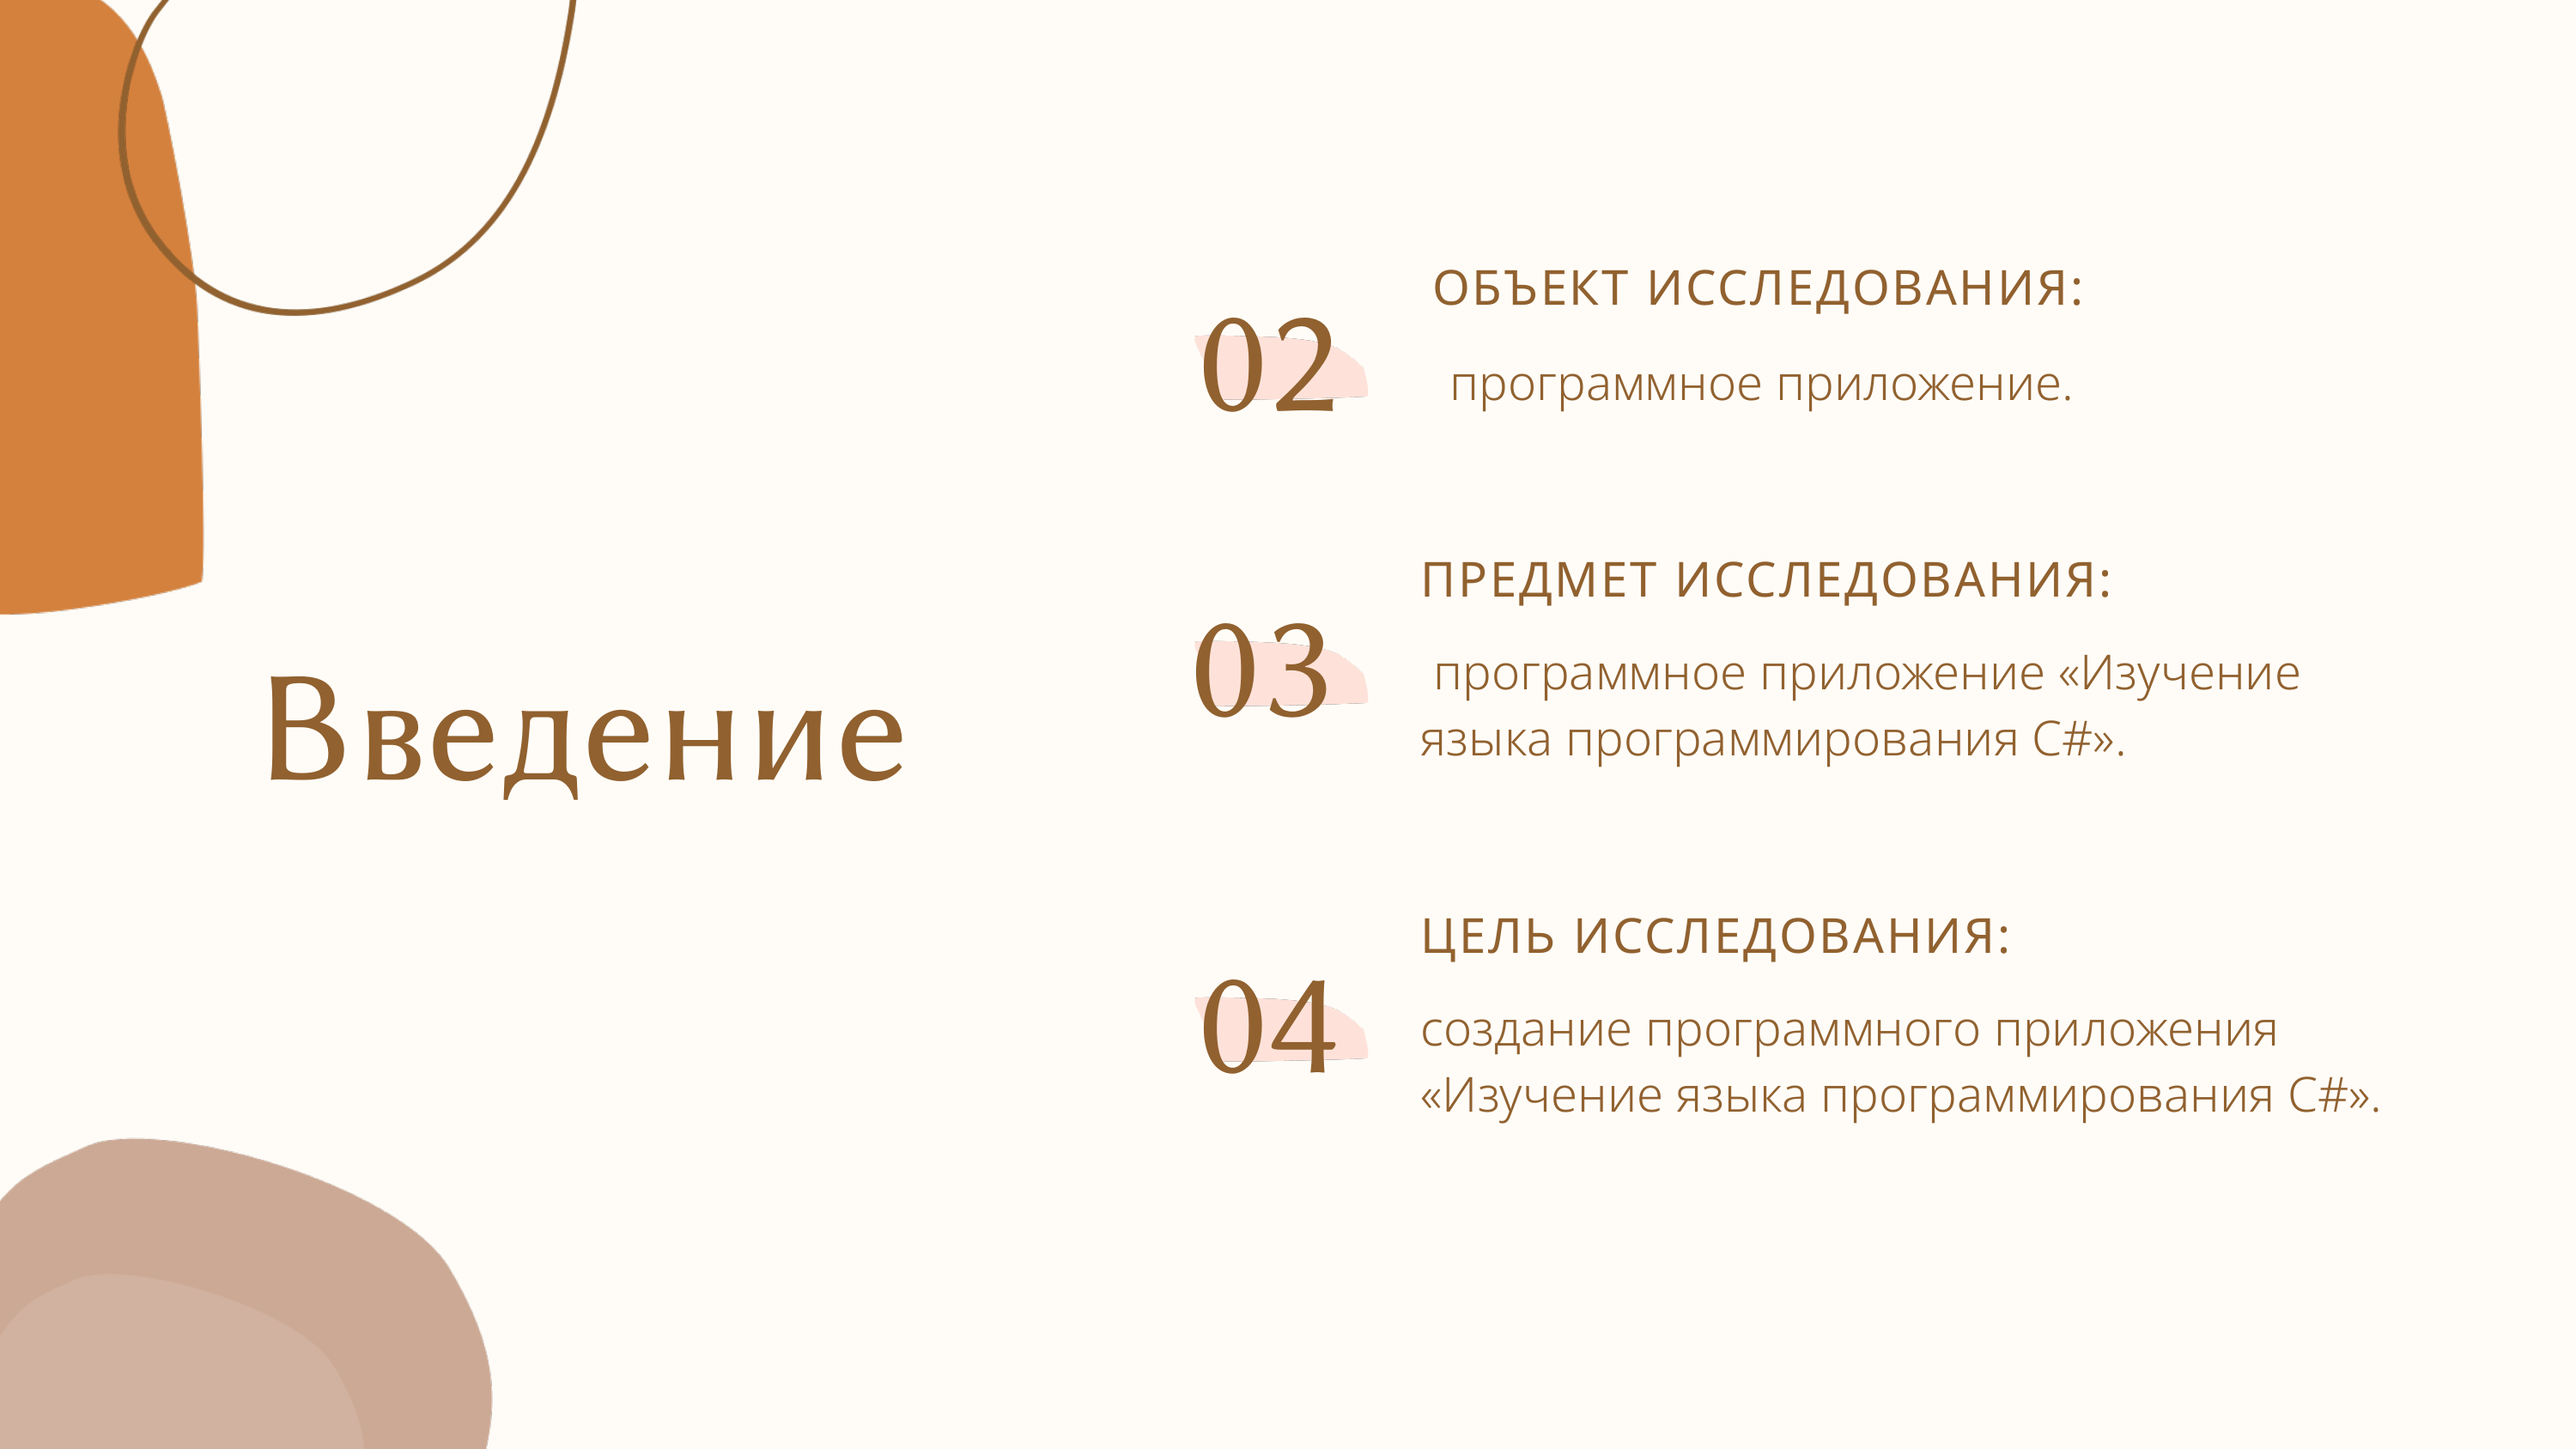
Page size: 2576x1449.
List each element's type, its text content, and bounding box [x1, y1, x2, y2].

text_box [1194, 997, 1198, 1062]
text_box [0, 1116, 503, 1449]
text_box 04 [1198, 950, 1437, 1104]
text_box 02 [1198, 288, 1437, 441]
text_box создание программного приложения «Изучение языка программирования C#». [1420, 989, 2428, 1122]
text_box [0, 0, 207, 617]
text_box ОБЪЕКТ ИССЛЕДОВАНИЯ: [1432, 266, 2148, 315]
text_box ЦЕЛЬ ИССЛЕДОВАНИЯ: [1420, 914, 2136, 963]
text_box программное приложение «Изучение языка программирования C#». [1420, 633, 2428, 766]
text_box [1194, 335, 1198, 400]
text_box 03 [1190, 595, 1443, 748]
text_box [88, 0, 593, 333]
text_box ПРЕДМЕТ ИССЛЕДОВАНИЯ: [1420, 558, 2177, 608]
text_box Введение [256, 652, 1059, 812]
text_box программное приложение. [1449, 343, 2458, 410]
